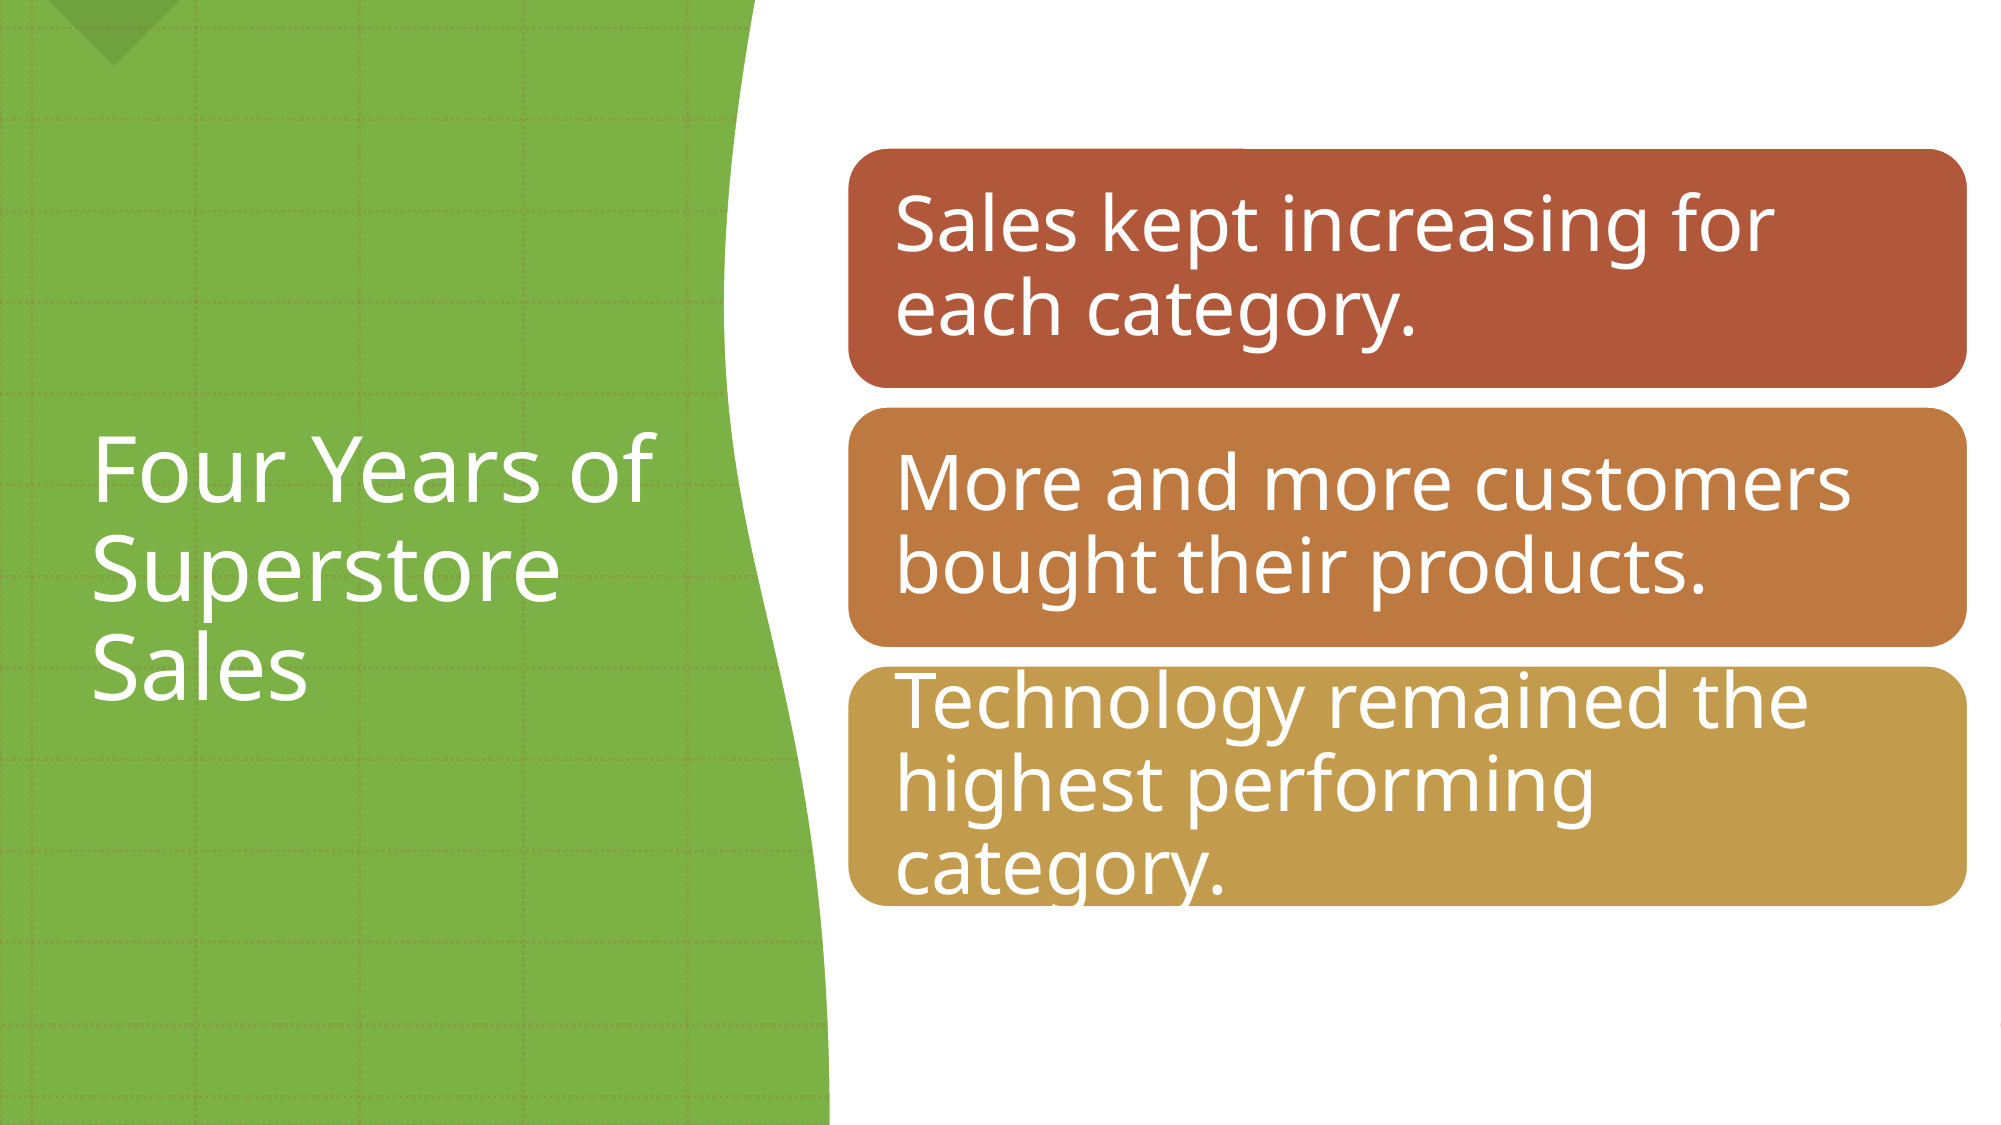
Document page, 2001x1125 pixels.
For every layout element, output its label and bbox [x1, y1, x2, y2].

text_box [0, 0, 2000, 1125]
list [847, 30, 1968, 1025]
